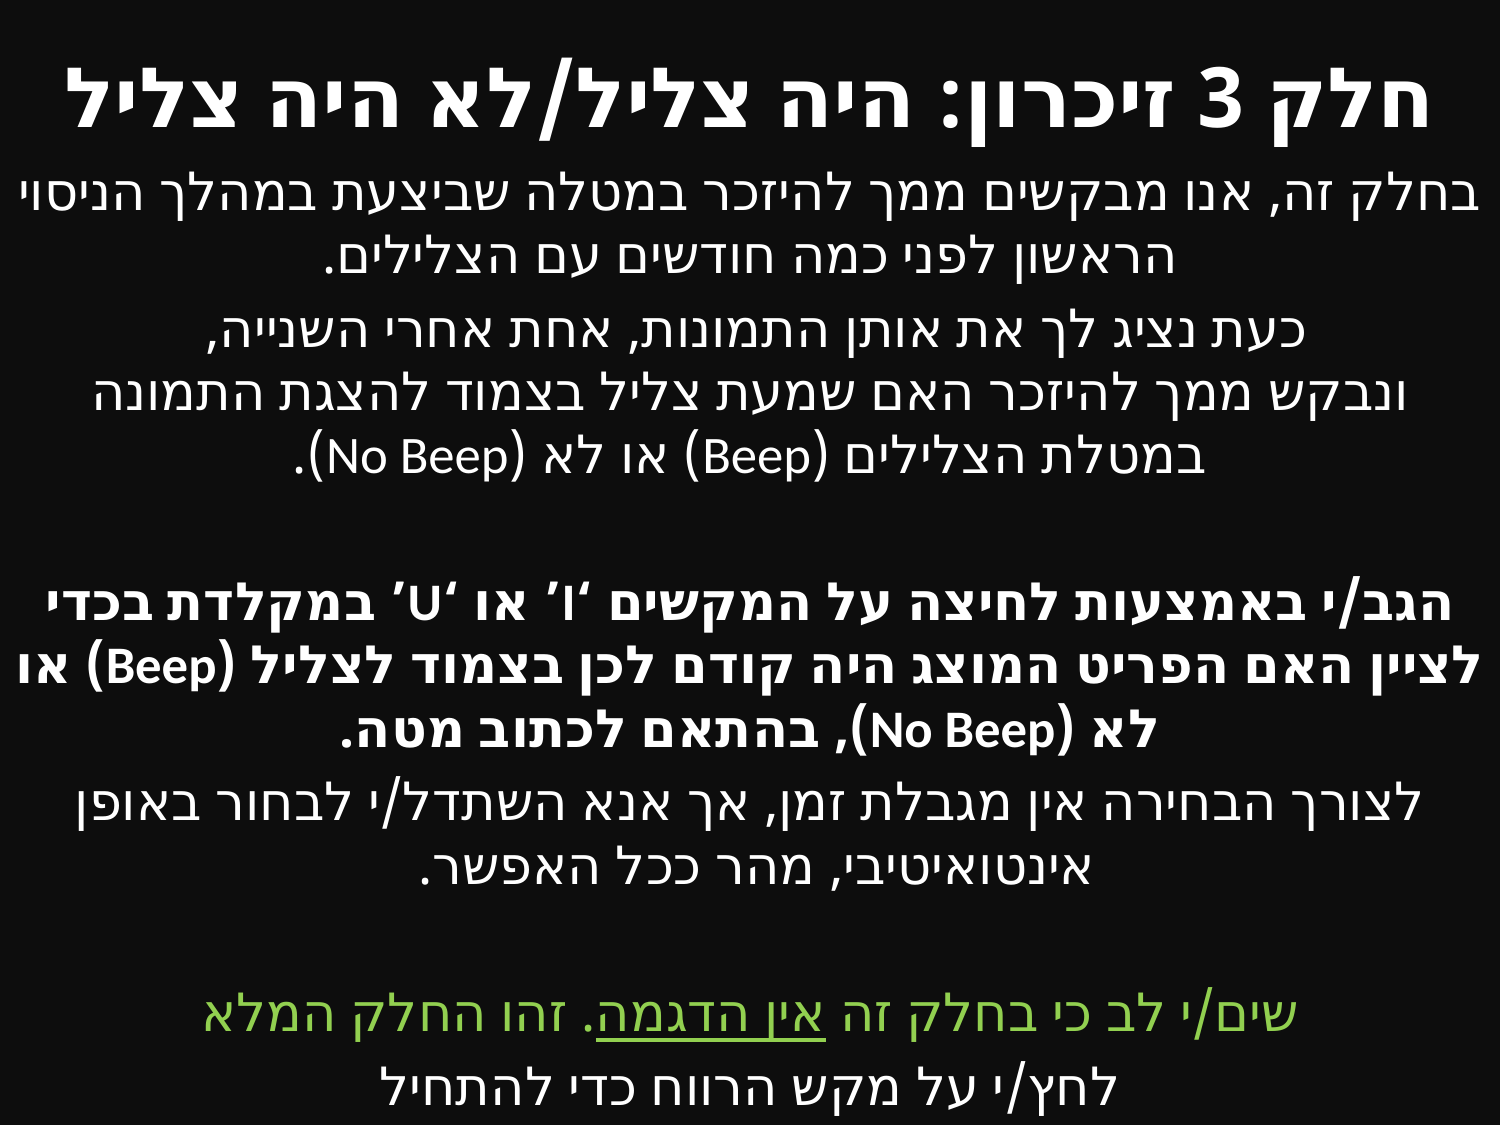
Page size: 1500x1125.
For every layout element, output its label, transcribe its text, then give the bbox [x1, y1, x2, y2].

title חלק 3 זיכרון: היה צליל/לא היה צליל [0, 0, 1500, 149]
list בחלק זה, אנו מבקשים ממך להיזכר במטלה שביצעת במהלך הניסוי הראשון לפני כמה חודשים עם הצלילים. כעת נציג לך את אותן התמונות, אחת אחרי השנייה, ונבקש ממך להיזכר האם שמעת צליל בצמוד להצגת התמונה במטלת הצלילים (Beep) או לא (No Beep). הגב/י באמצעות לחיצה על המקשים ‘I’ או ‘U’ במקלדת בכדי לציין האם הפריט המוצג היה קודם לכן בצמוד לצליל (Beep) או לא (No Beep), בהתאם לכתוב מטה. לצורך הבחירה אין מגבלת זמן, אך אנא השתדל/י לבחור באופן אינטואיטיבי, מהר ככל האפשר. שים/י לב כי בחלק זה אין הדגמה. זהו החלק המלא לחץ/י על מקש הרווח כדי להתחיל [0, 149, 1500, 1125]
